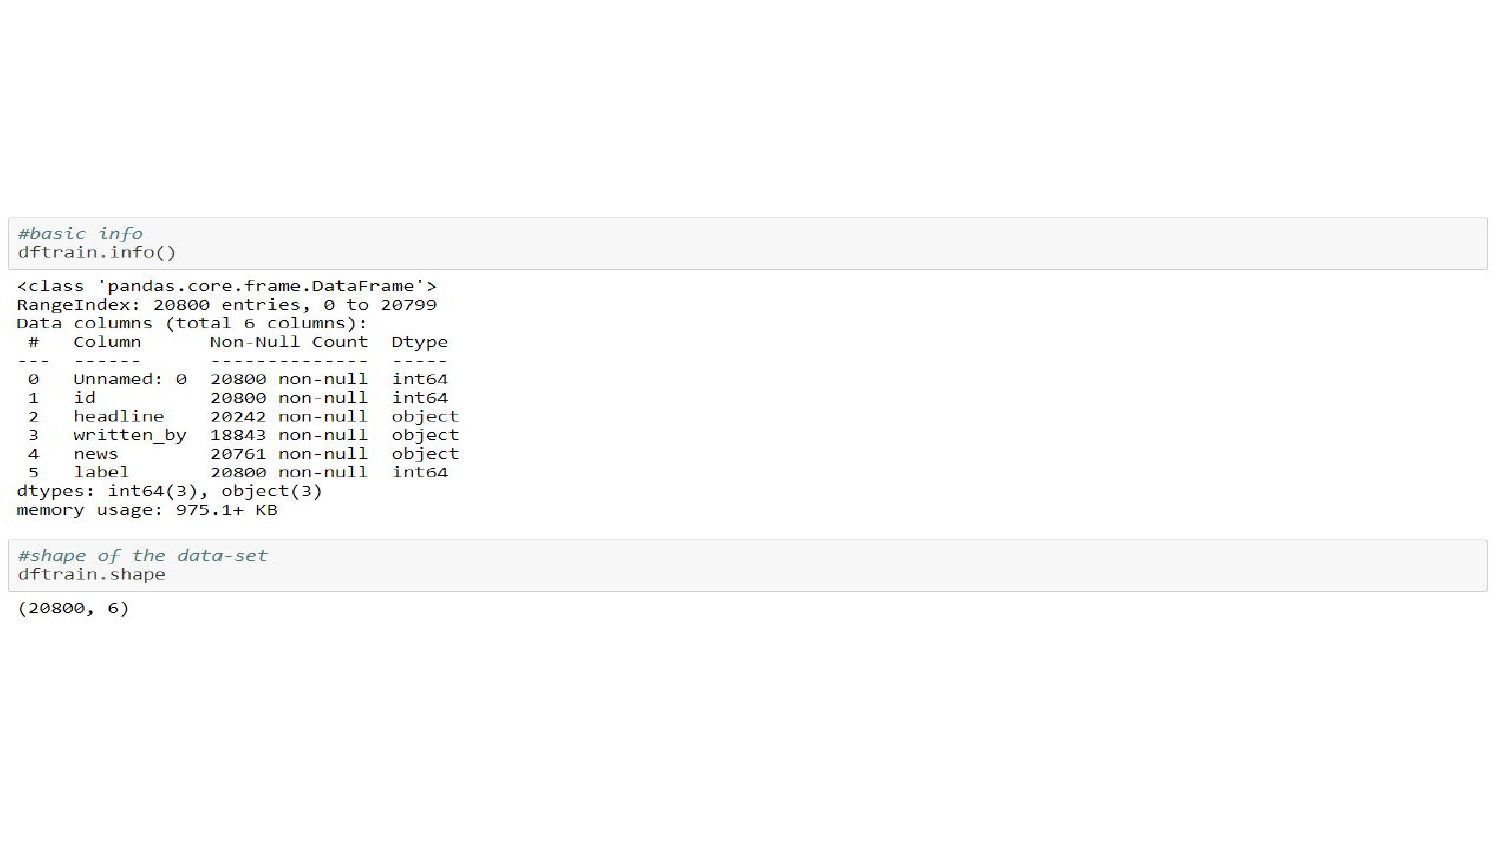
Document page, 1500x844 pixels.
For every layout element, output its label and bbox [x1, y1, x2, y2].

picture [0, 209, 1500, 634]
